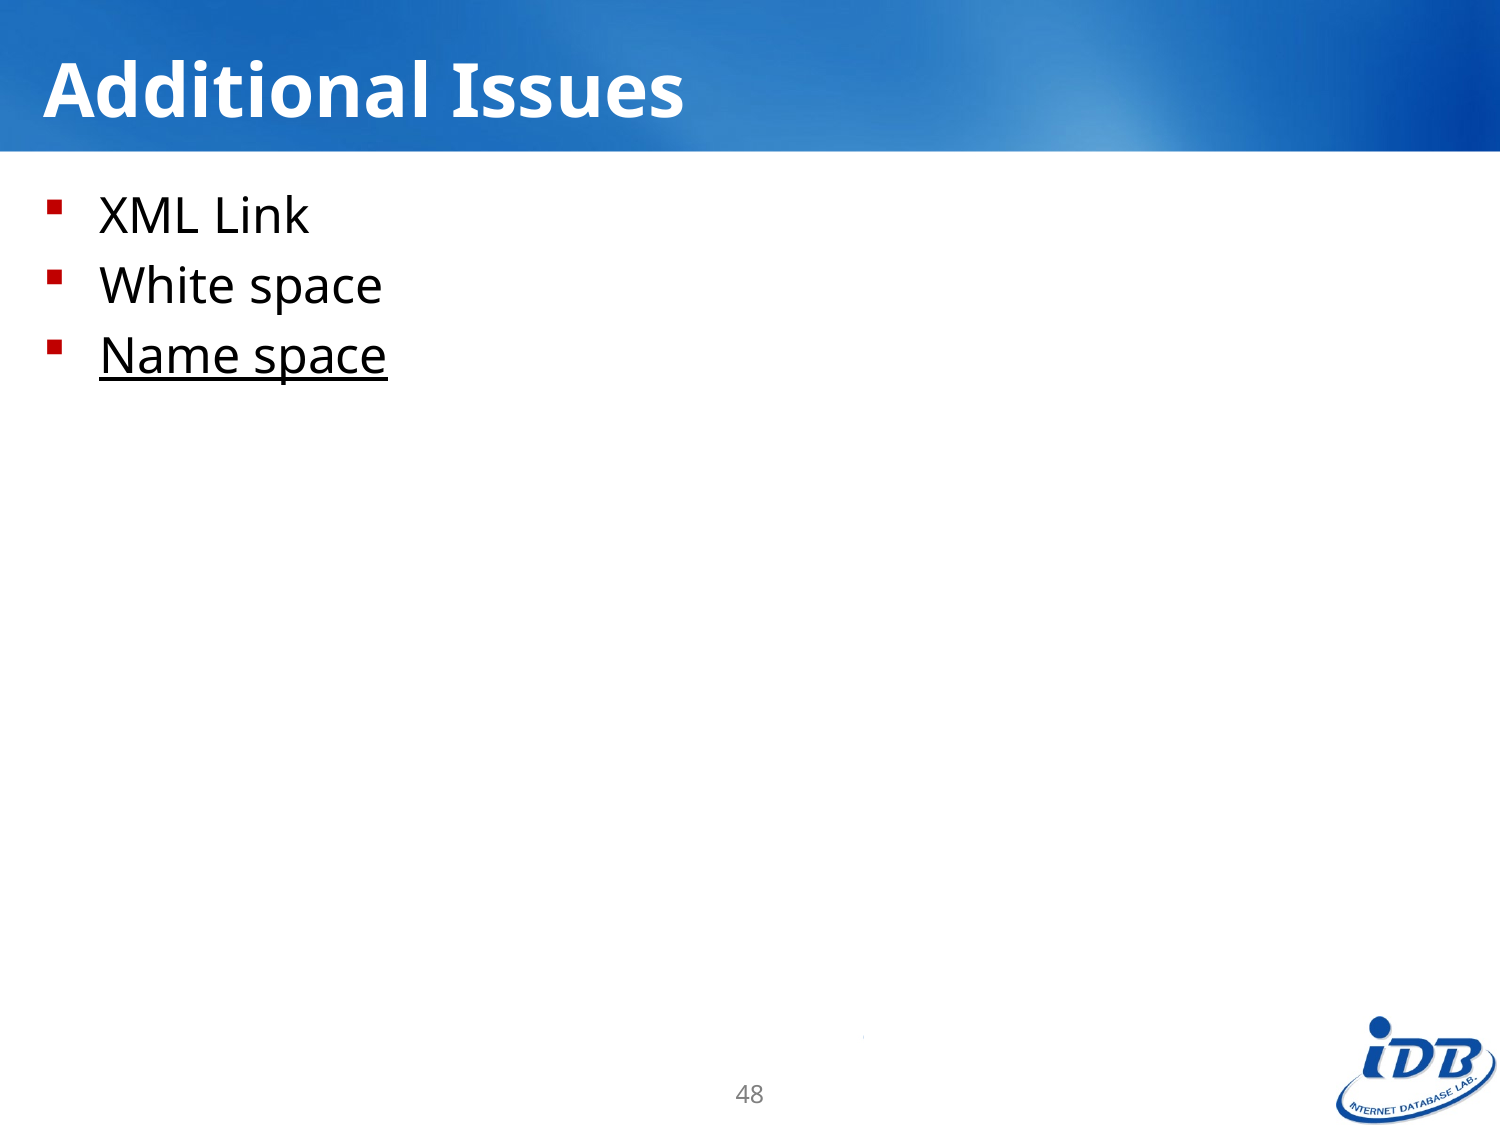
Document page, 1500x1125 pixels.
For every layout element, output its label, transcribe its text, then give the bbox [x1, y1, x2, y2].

picture [0, 0, 1500, 1125]
title Additional Issues [28, 23, 1472, 153]
list XML Link White space Name space [28, 175, 1472, 1067]
slide_number 48 [688, 1078, 812, 1114]
